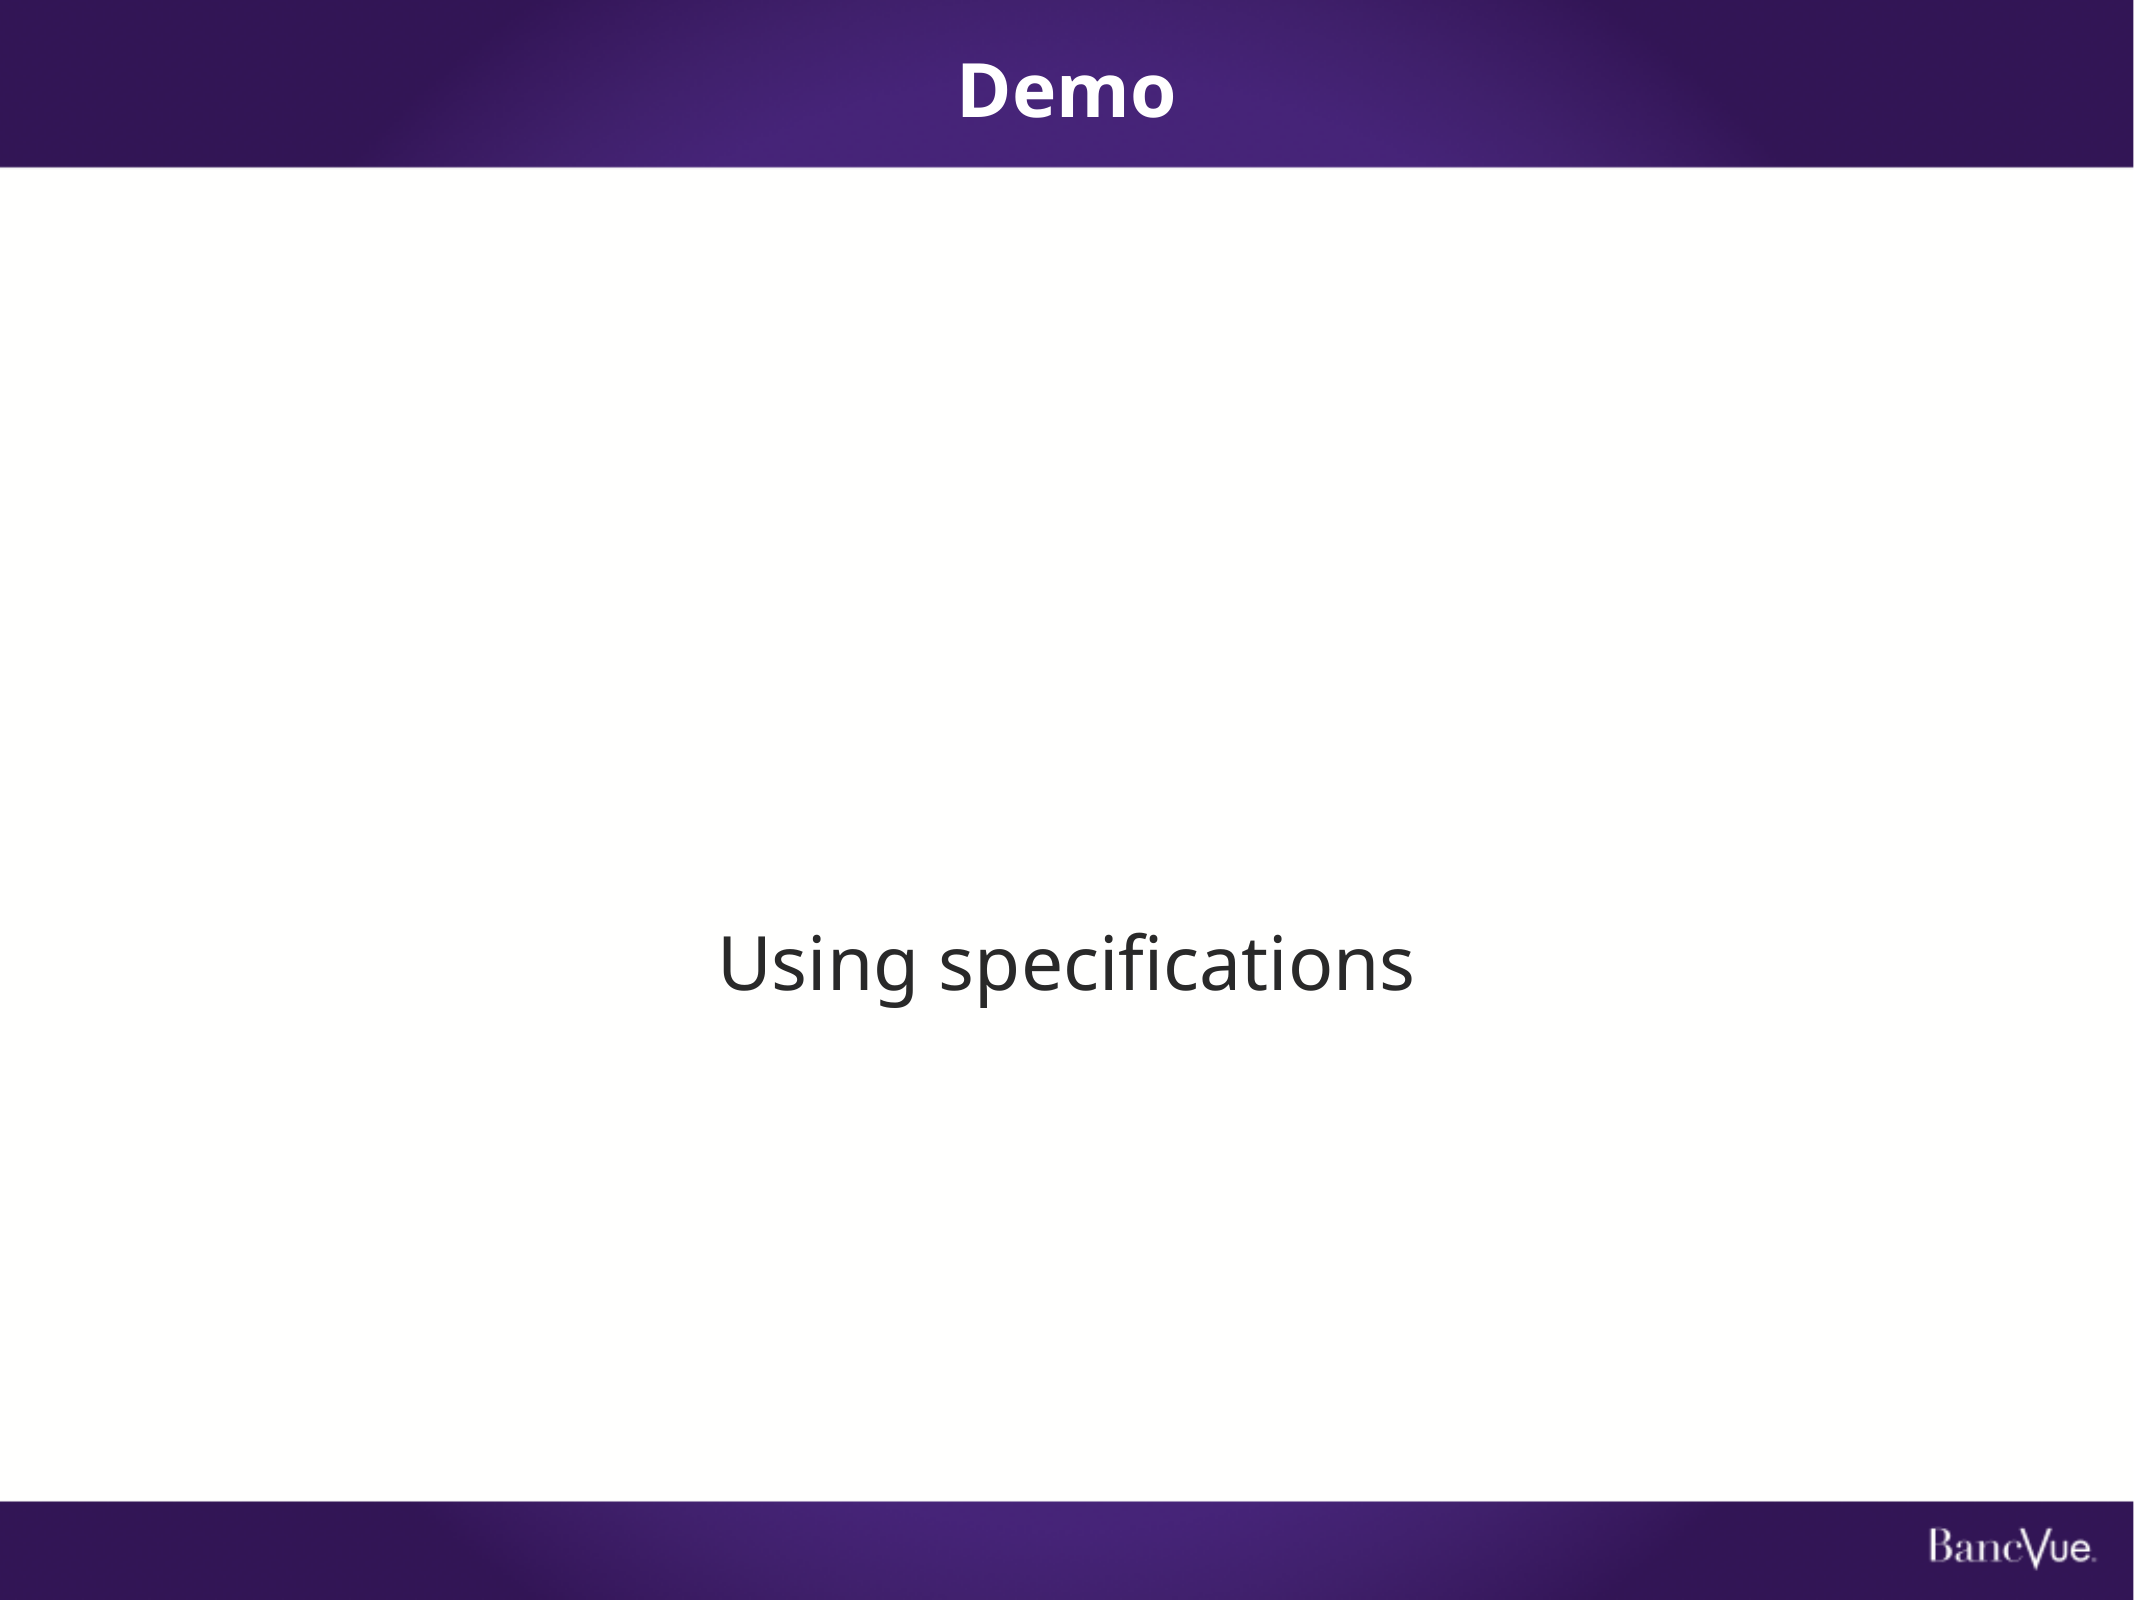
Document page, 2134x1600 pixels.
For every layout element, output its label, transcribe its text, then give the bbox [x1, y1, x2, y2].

subtitle Using specifications [319, 906, 1814, 1317]
picture [0, 0, 2134, 1600]
title Demo [159, 0, 1974, 176]
